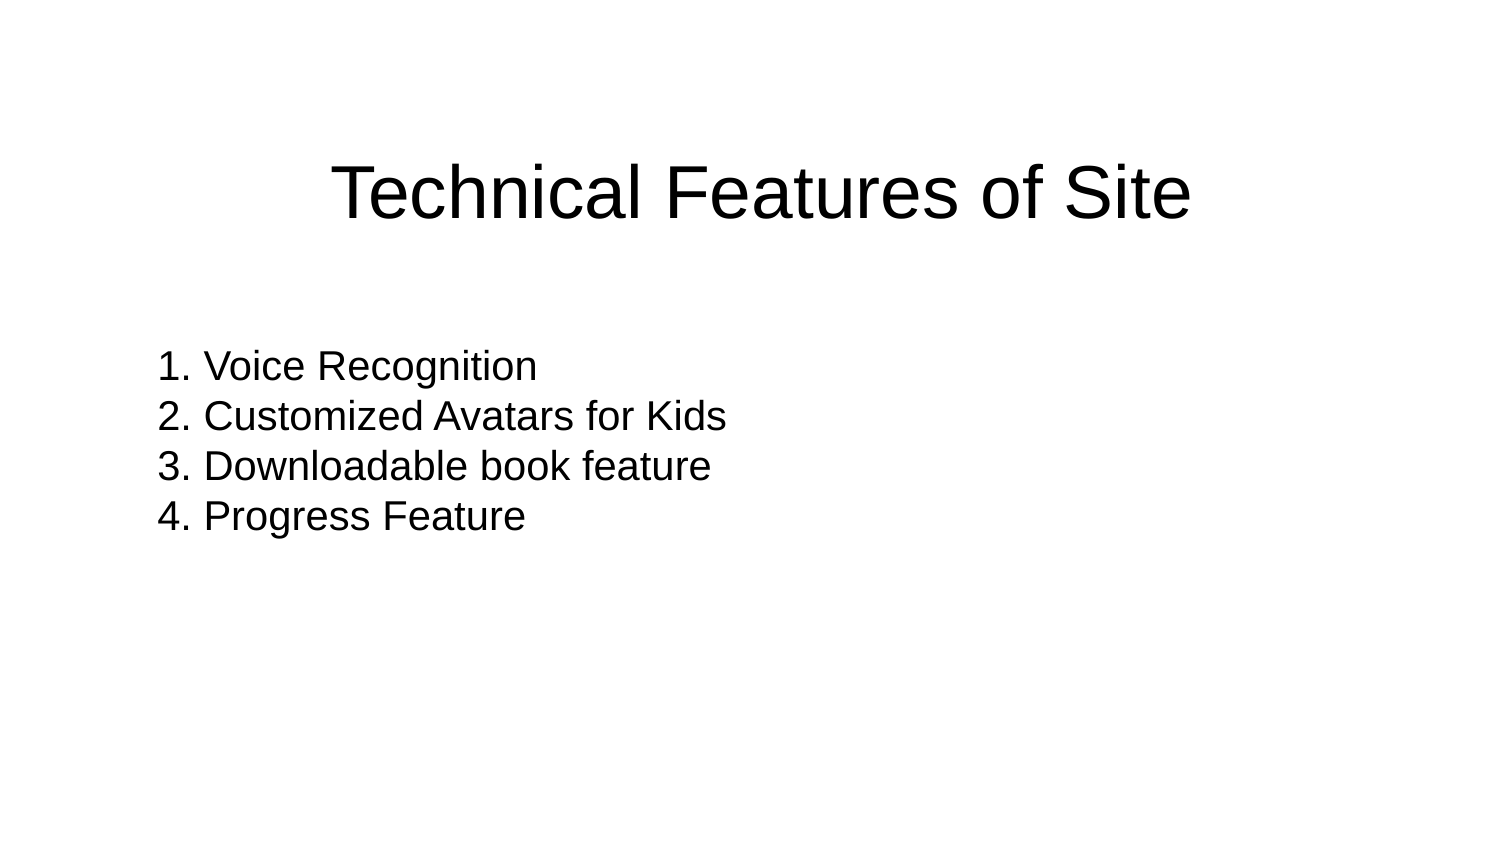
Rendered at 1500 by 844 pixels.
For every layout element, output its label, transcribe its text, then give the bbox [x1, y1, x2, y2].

text_box 1. Voice Recognition 2. Customized Avatars for Kids 3. Downloadable book feature 4. Progress Feature [142, 284, 1078, 644]
title Technical Features of Site [63, 119, 1462, 258]
